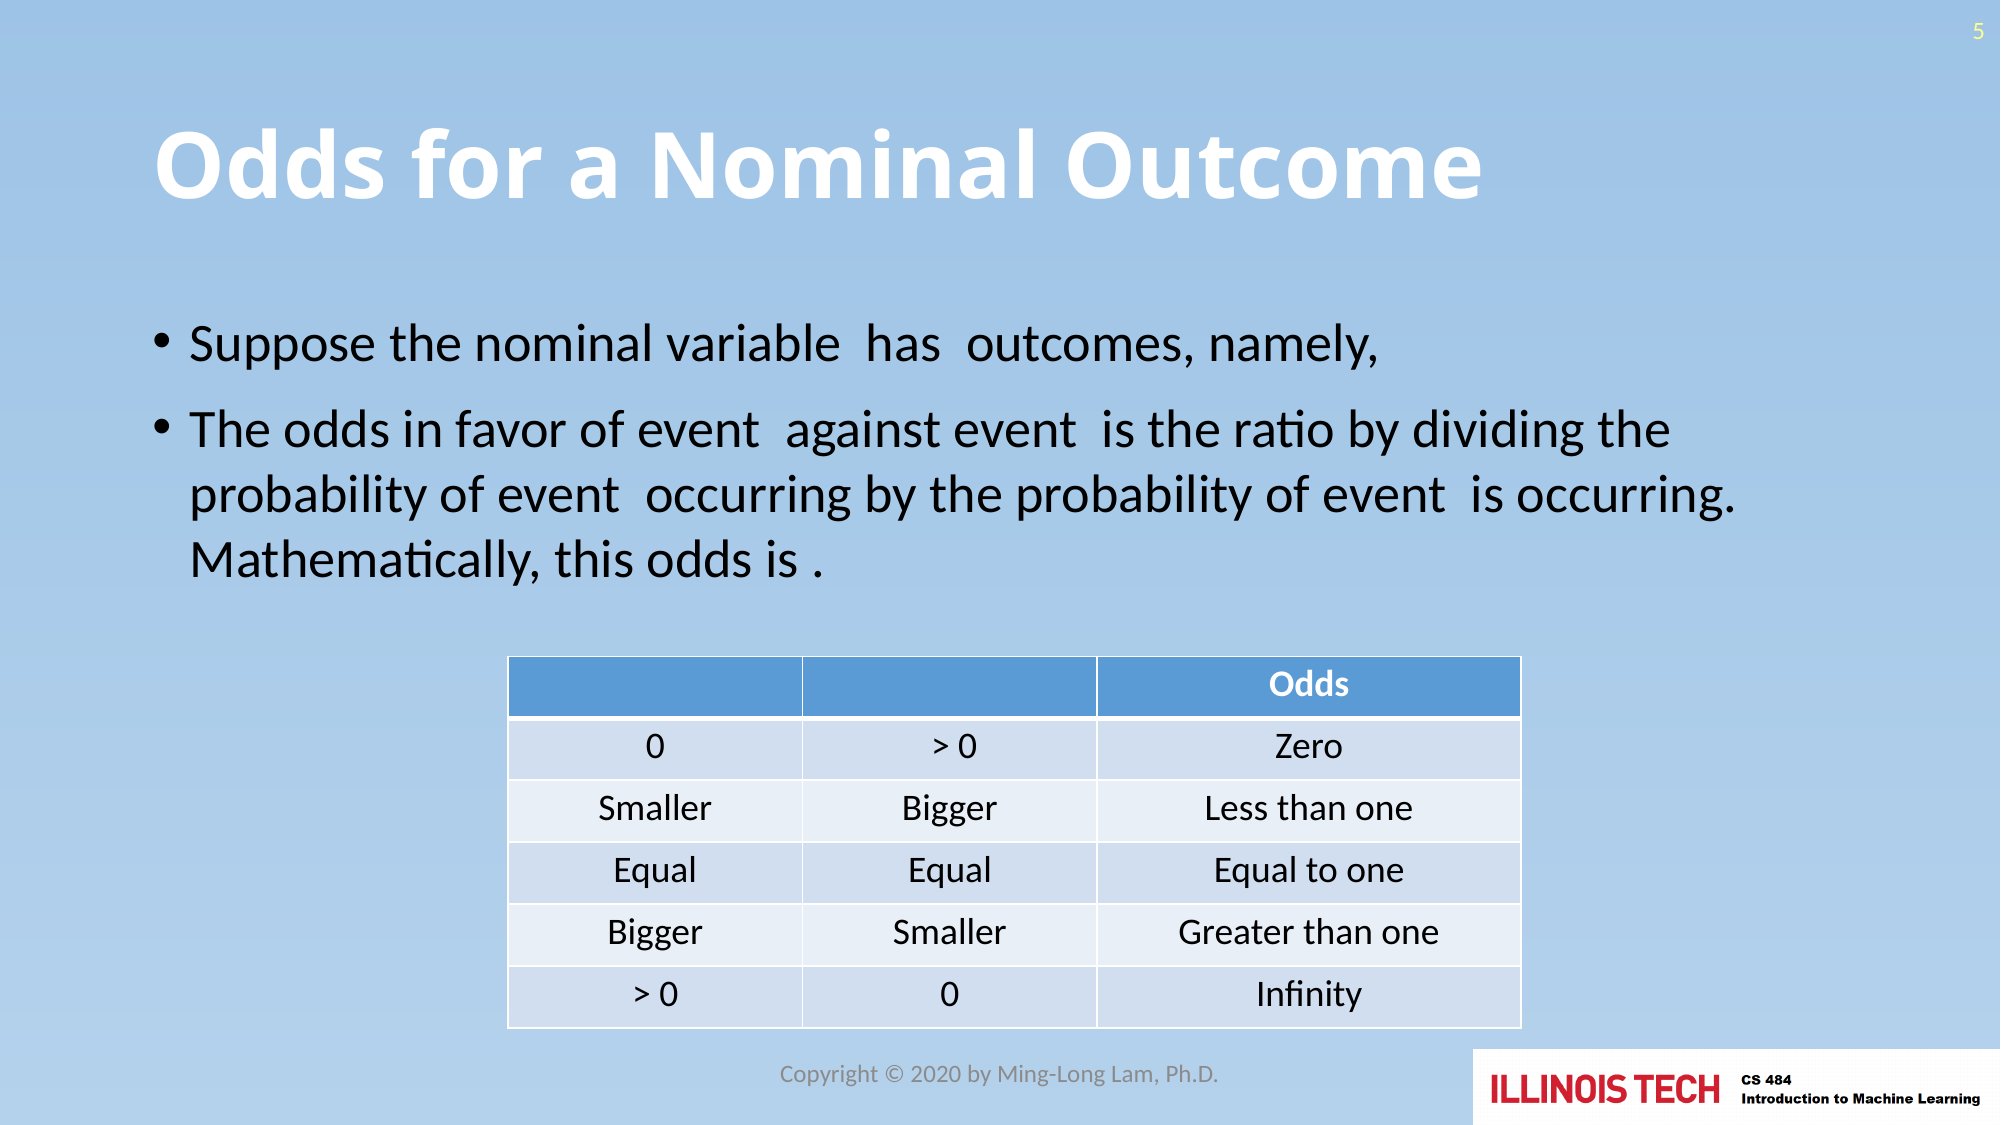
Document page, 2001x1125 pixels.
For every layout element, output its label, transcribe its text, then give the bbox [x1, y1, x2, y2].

picture [1473, 1049, 2000, 1125]
title Odds for a Nominal Outcome [137, 59, 1863, 278]
slide_number 5 [1550, 0, 2000, 60]
footer Copyright © 2020 by Ming-Long Lam, Ph.D. [662, 1042, 1338, 1103]
